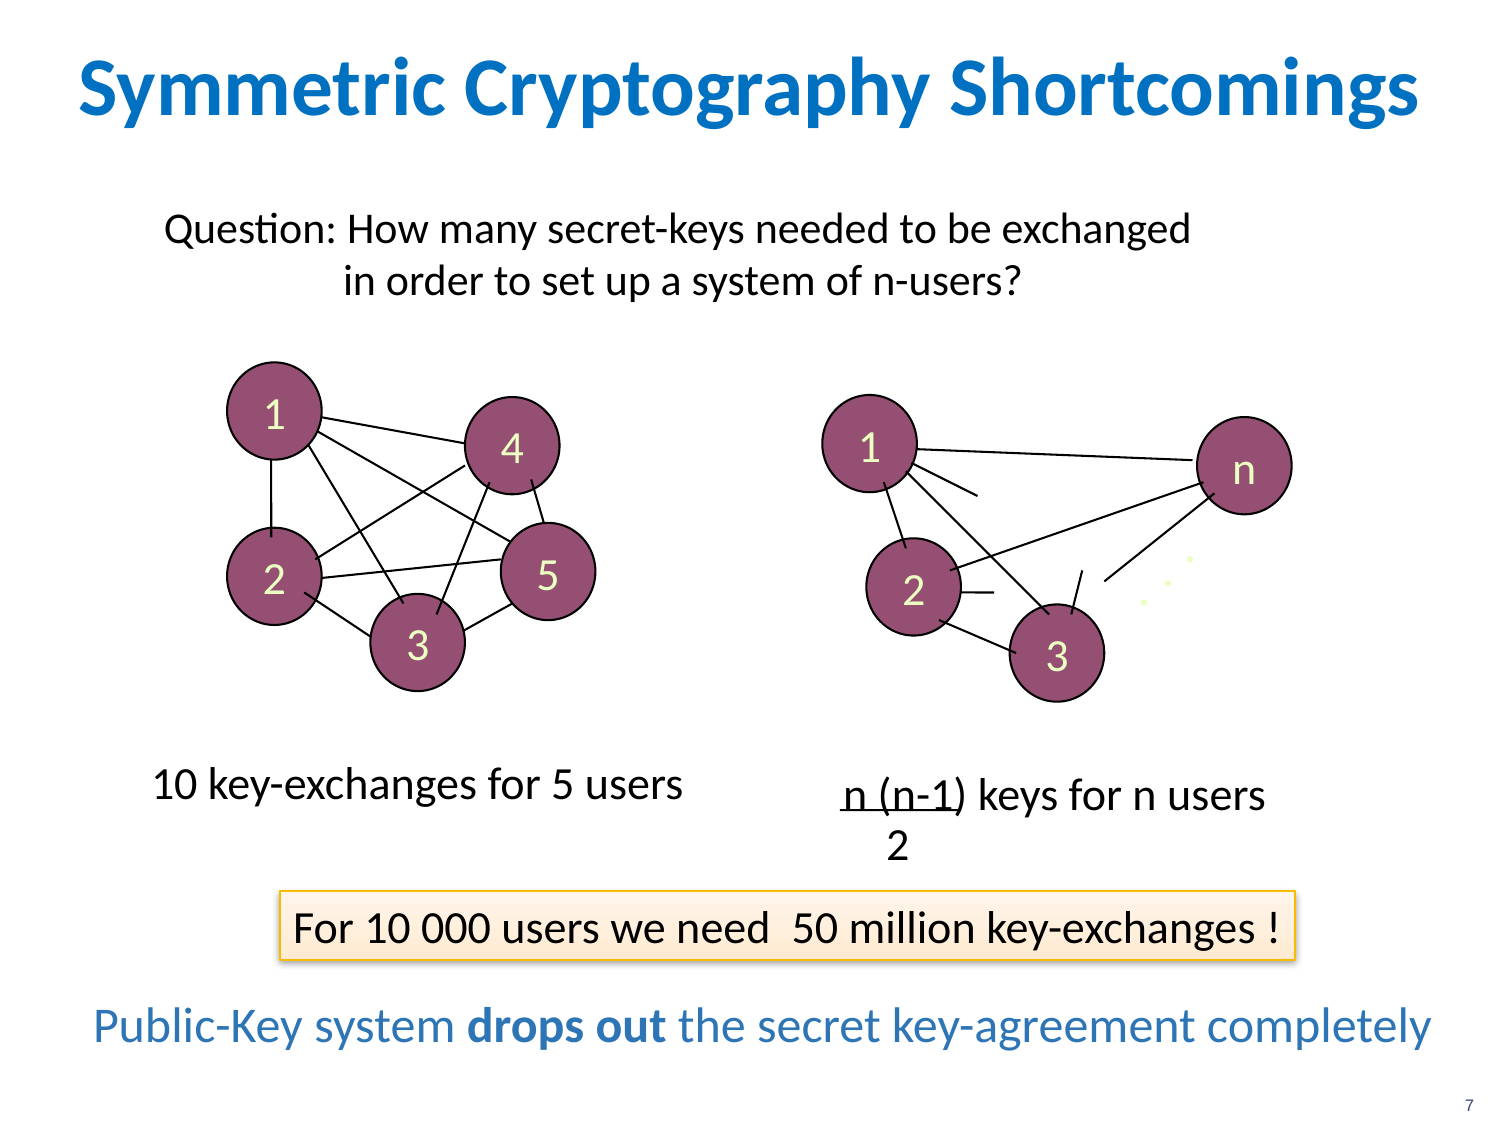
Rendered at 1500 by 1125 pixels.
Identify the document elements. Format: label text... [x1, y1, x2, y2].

text_box For 10 000 users we need 50 million key-exchanges ! [279, 890, 1296, 961]
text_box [822, 394, 1292, 877]
text_box Symmetric Cryptography Shortcomings [0, 32, 1500, 133]
text_box Public-Key system drops out the secret key-agreement completely [37, 984, 1488, 1060]
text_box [146, 198, 1211, 692]
text_box 10 key-exchanges for 5 users [137, 746, 697, 816]
slide_number 7 [1449, 1087, 1500, 1124]
